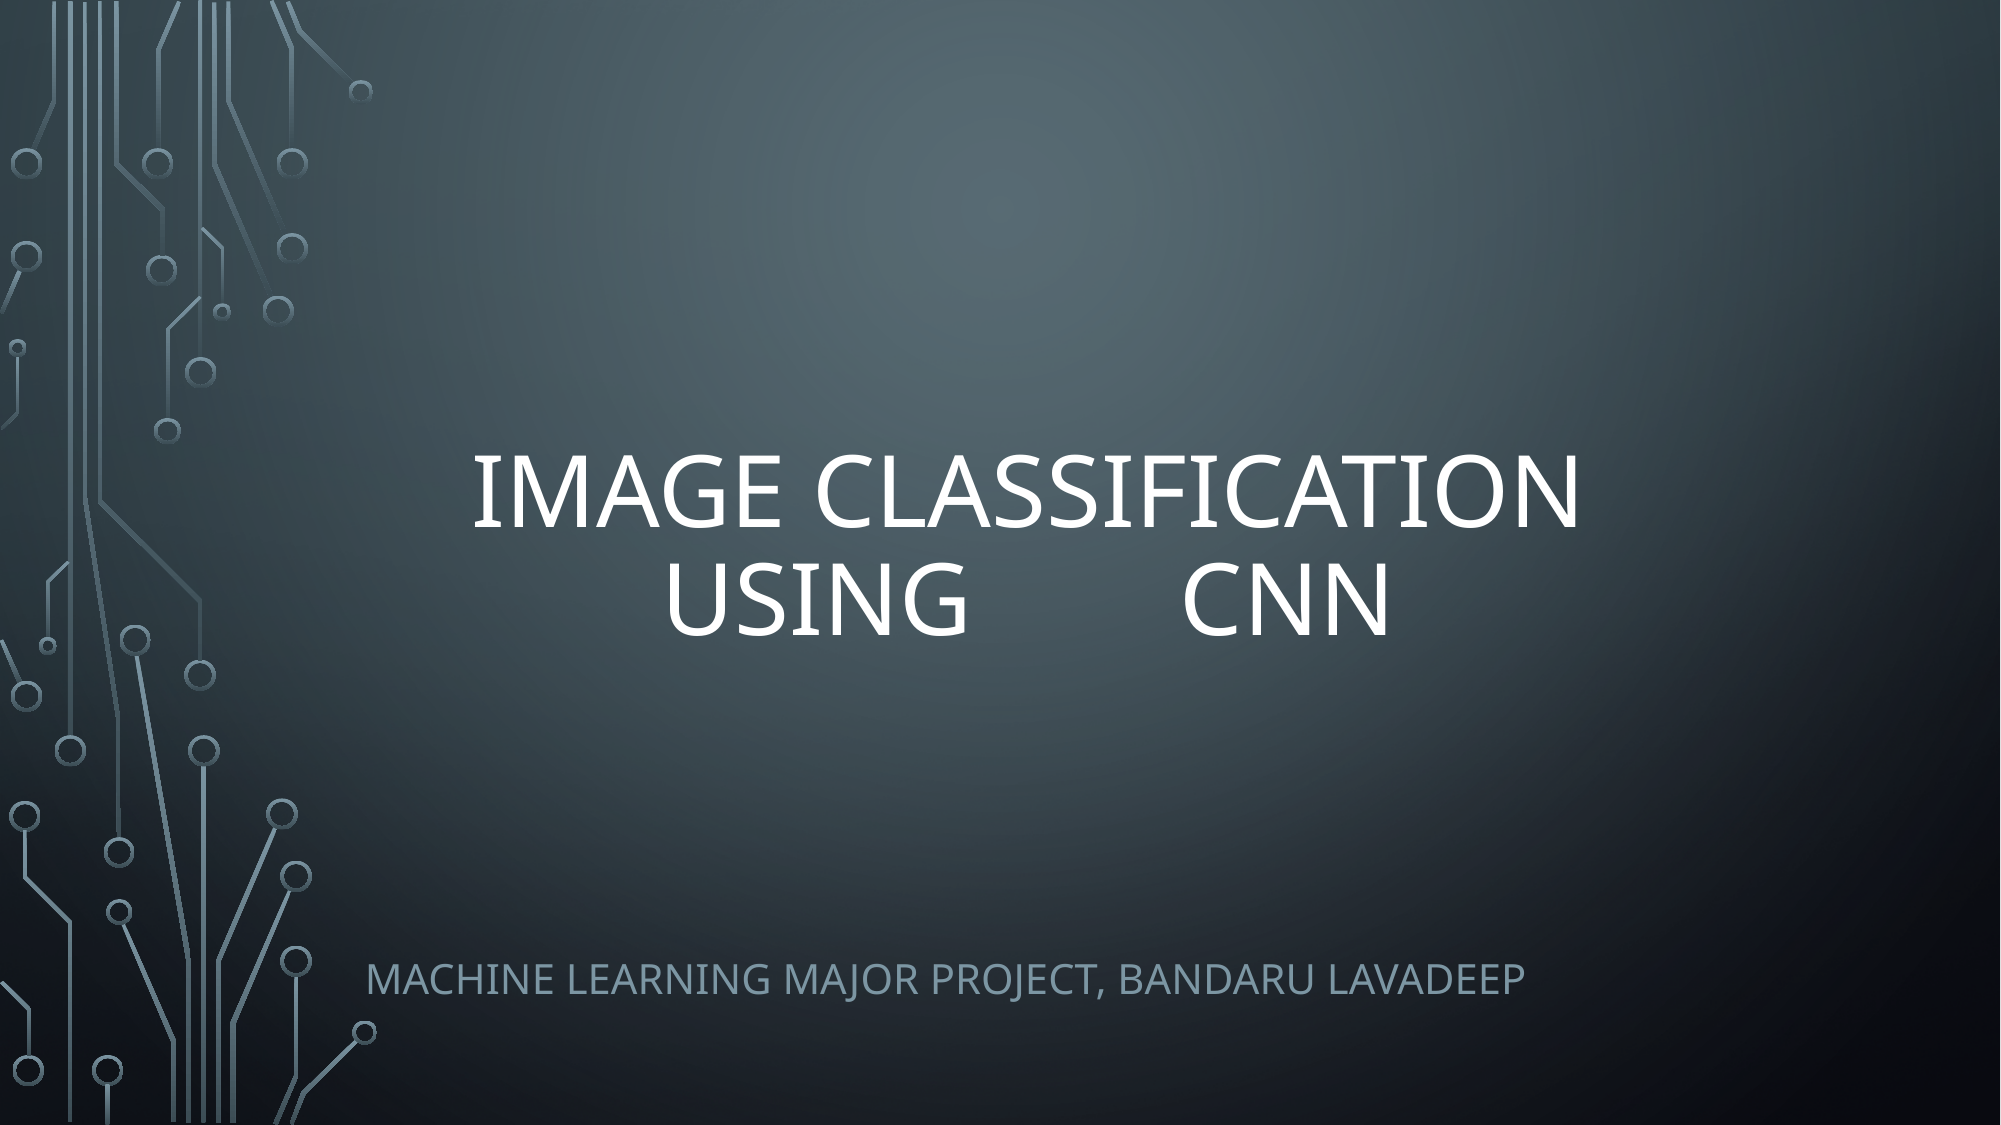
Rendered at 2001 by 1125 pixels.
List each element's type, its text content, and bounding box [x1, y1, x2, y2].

subtitle Machine learning major project, Bandaru Lavadeep [349, 935, 1792, 1037]
title Image classification using CNN [307, 184, 1750, 665]
